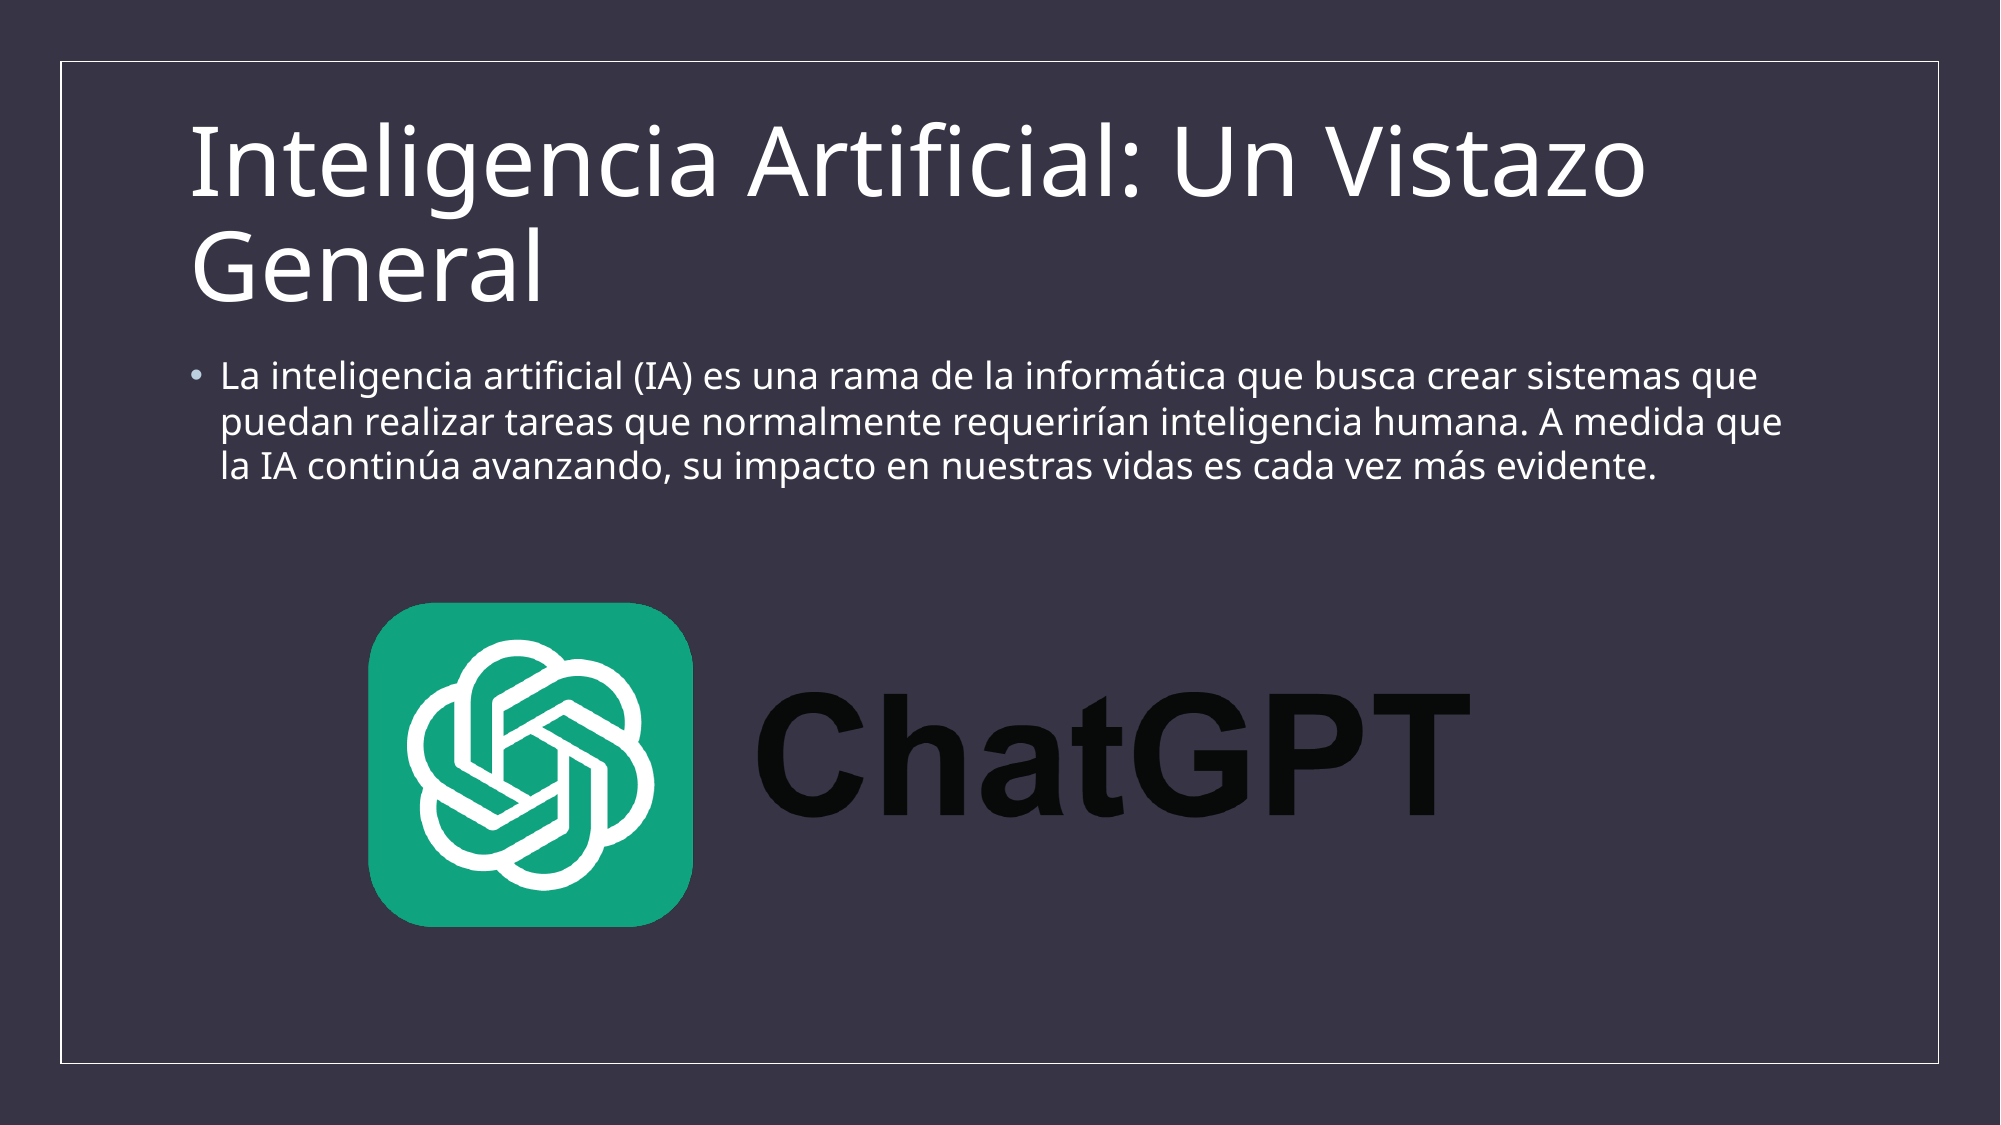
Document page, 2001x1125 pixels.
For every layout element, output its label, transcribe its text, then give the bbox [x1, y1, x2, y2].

list La inteligencia artificial (IA) es una rama de la informática que busca crear sistemas que puedan realizar tareas que normalmente requerirían inteligencia humana. A medida que la IA continúa avanzando, su impacto en nuestras vidas es cada vez más evidente. [174, 345, 1825, 990]
picture [368, 602, 1472, 927]
title Inteligencia Artificial: Un Vistazo General [174, 105, 1825, 331]
